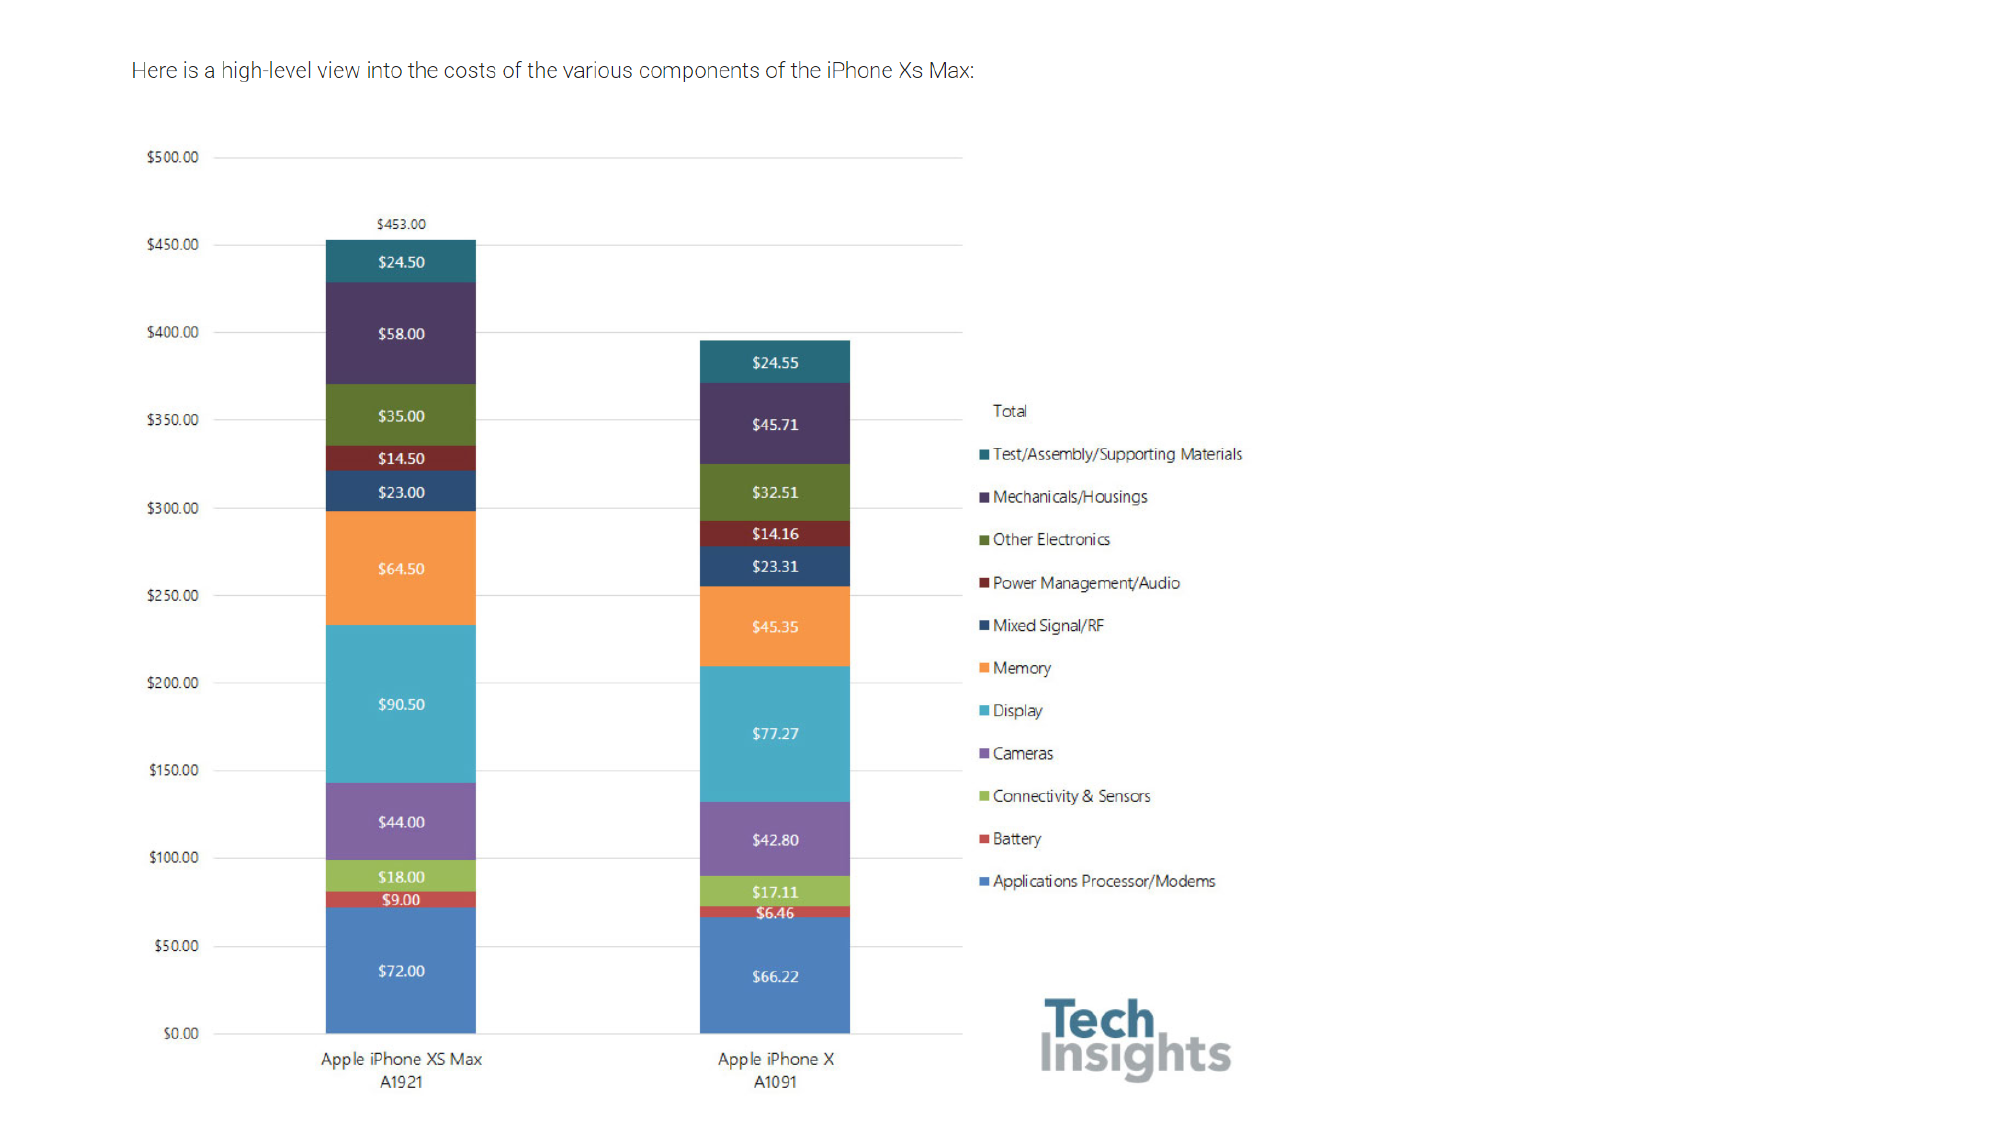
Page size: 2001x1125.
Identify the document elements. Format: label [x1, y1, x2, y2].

picture [99, 59, 1285, 1106]
